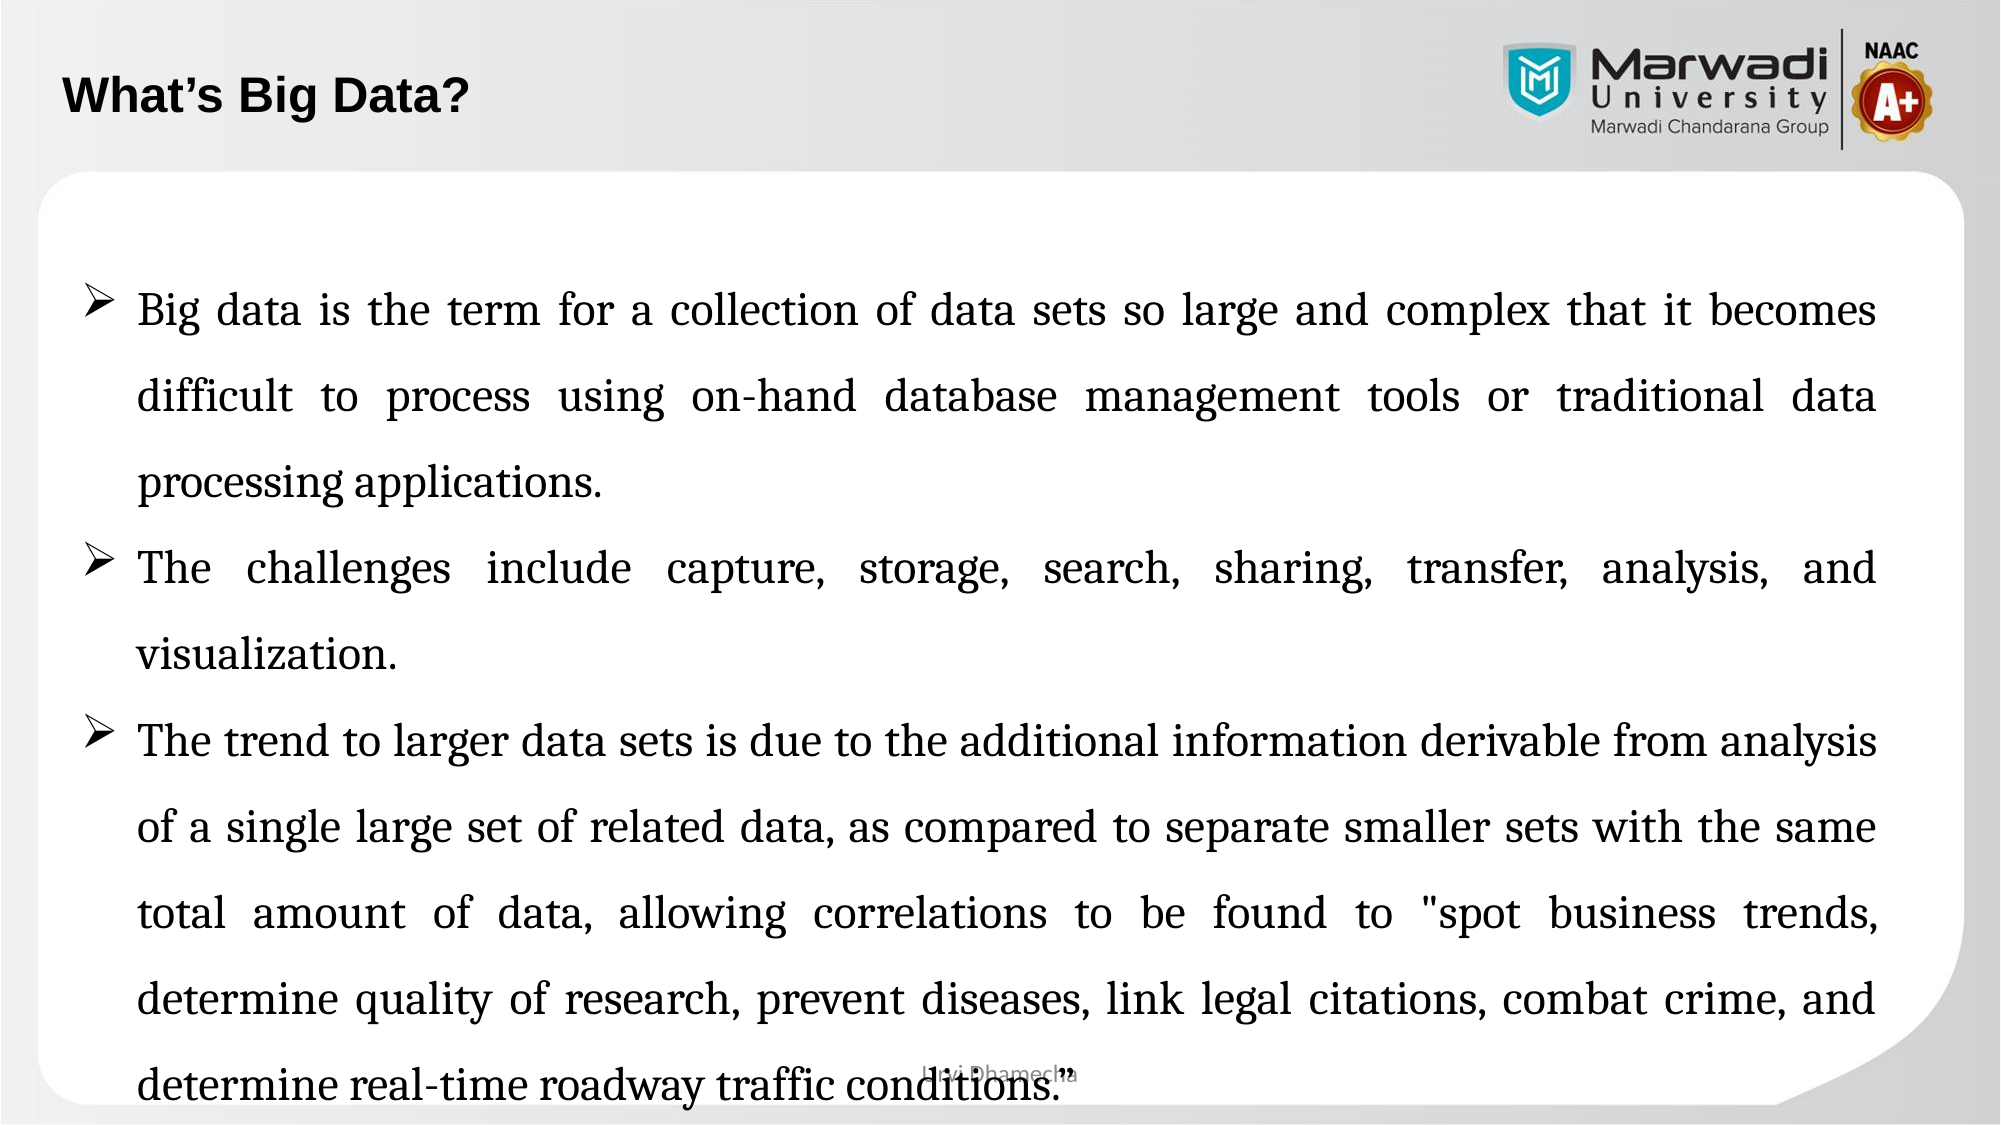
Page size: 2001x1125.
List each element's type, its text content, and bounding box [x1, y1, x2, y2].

footer Urvi Dhamecha [662, 1042, 1338, 1103]
title What’s Big Data? [60, 0, 807, 187]
text_box Big data is the term for a collection of data sets so large and complex that it becomes difficult to process using on-hand database management tools or traditional data processing applications. The challenges include capture, storage, search, sharing, transfer, analysis, and visualization. The trend to larger data sets is due to the additional information derivable from analysis of a single large set of related data, as compared to separate smaller sets with the same total amount of data, allowing correlations to be found to "spot business trends, determine quality of research, prevent diseases, link legal citations, combat crime, and determine real-time roadway traffic conditions.” [66, 241, 1895, 1125]
picture [0, 0, 2001, 1125]
